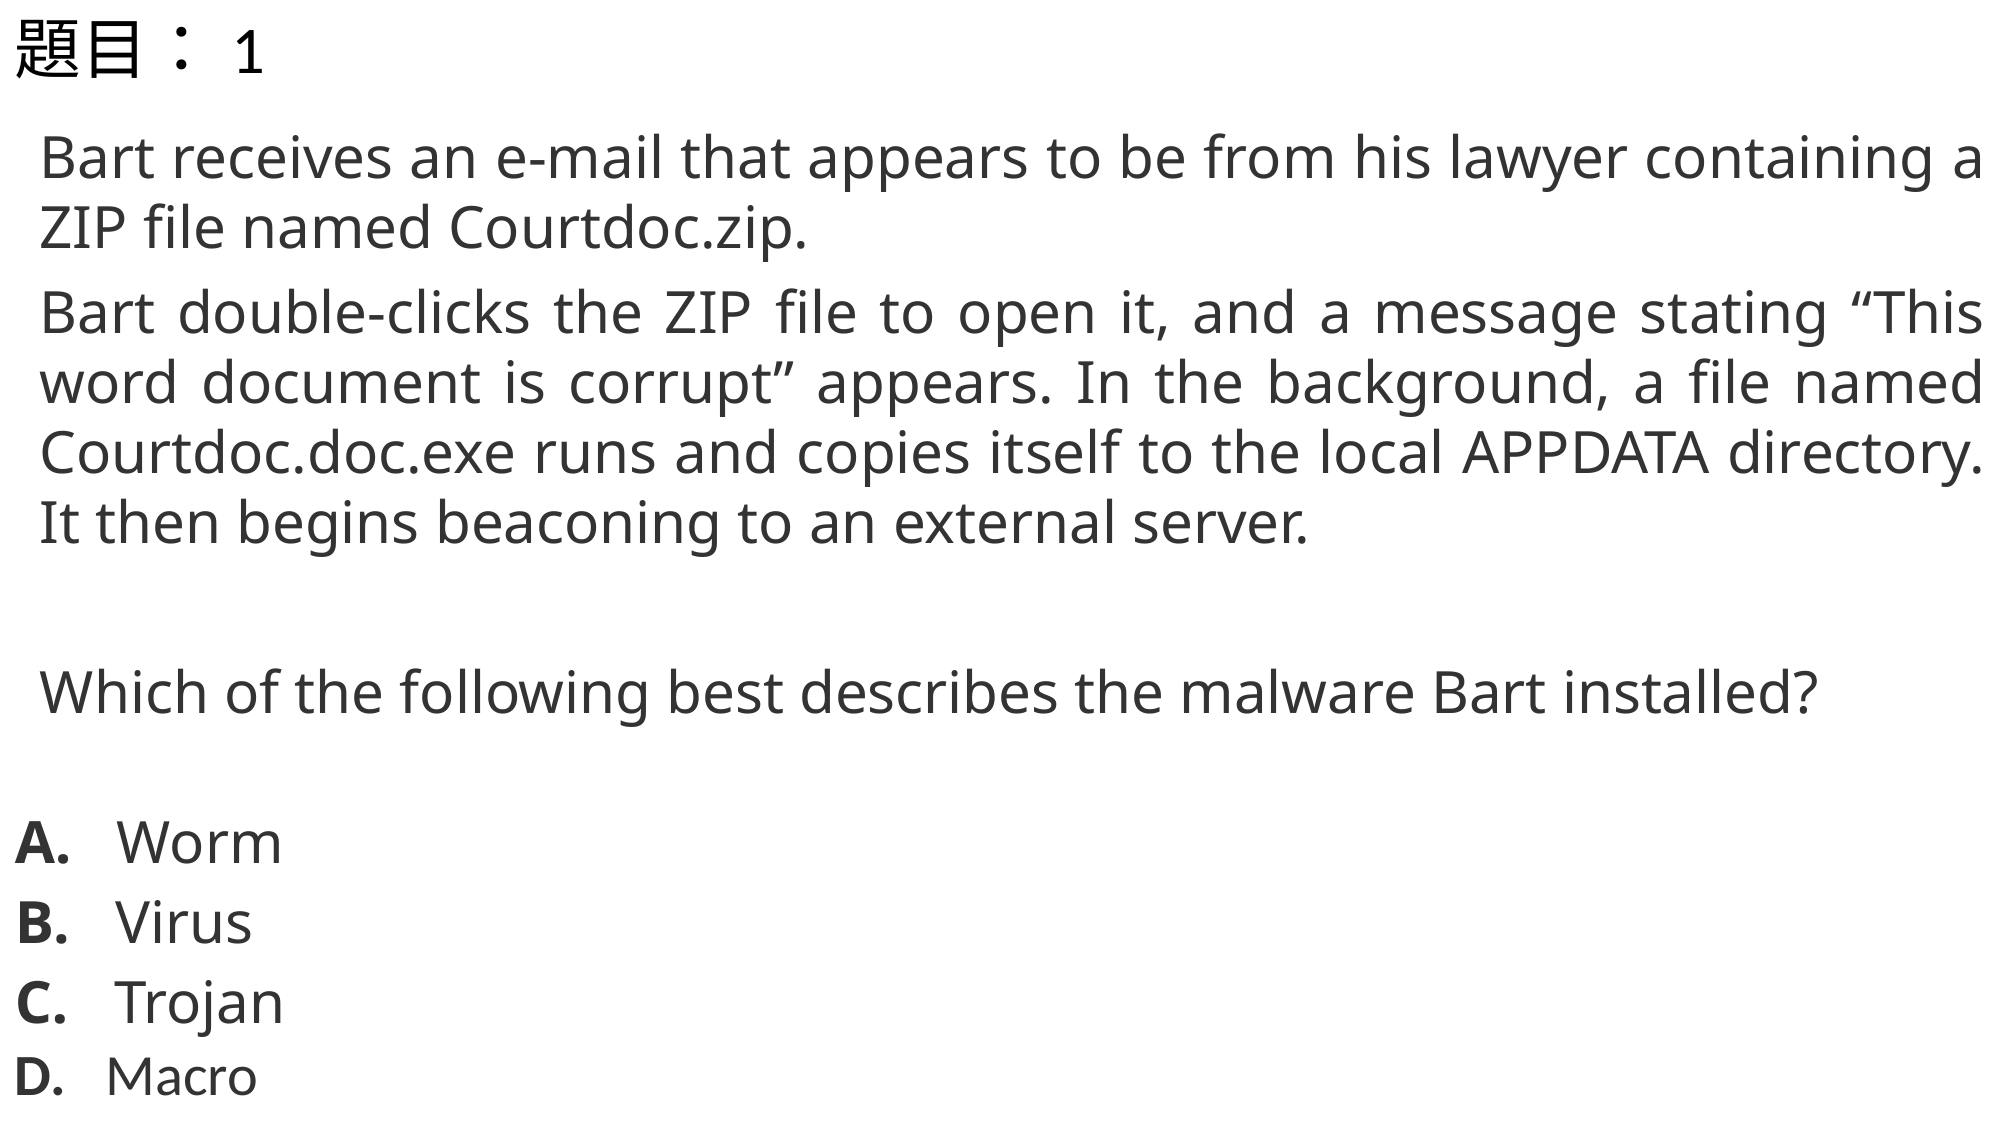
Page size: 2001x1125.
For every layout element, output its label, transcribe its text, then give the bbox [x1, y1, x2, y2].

text_box Bart receives an e-mail that appears to be from his lawyer containing a ZIP file named Courtdoc.zip. Bart double-clicks the ZIP file to open it, and a message stating “This word document is corrupt” appears. In the background, a file named Courtdoc.doc.exe runs and copies itself to the local APPDATA directory. It then begins beaconing to an external server. Which of the following best describes the malware Bart installed? A. Worm B. Virus C. Trojan D. Macro [0, 112, 2000, 1115]
text_box 題目：1 [0, 0, 637, 95]
